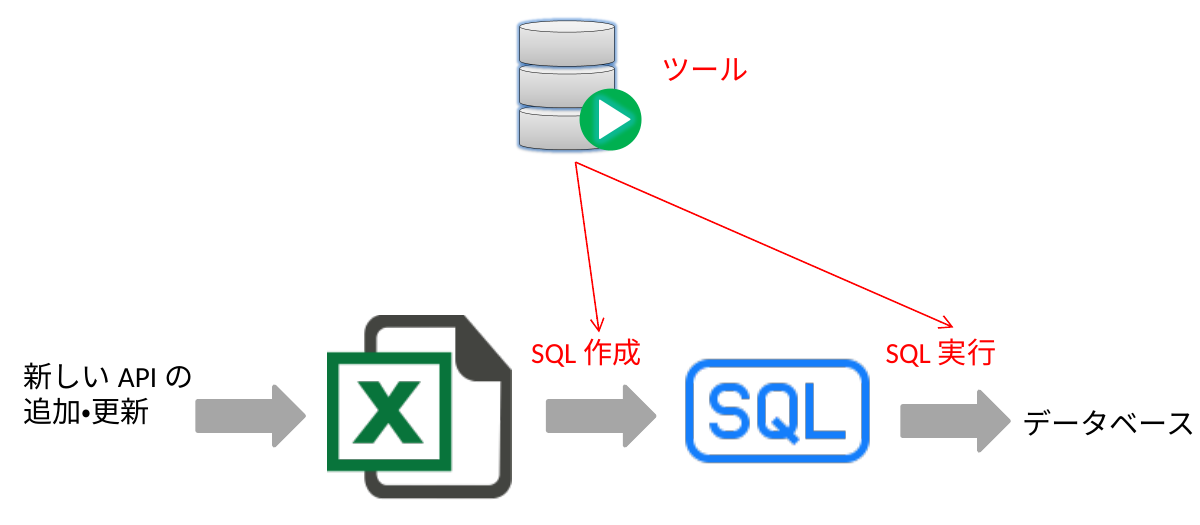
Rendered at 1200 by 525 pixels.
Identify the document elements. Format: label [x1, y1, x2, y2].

text_box [8, 13, 1200, 525]
